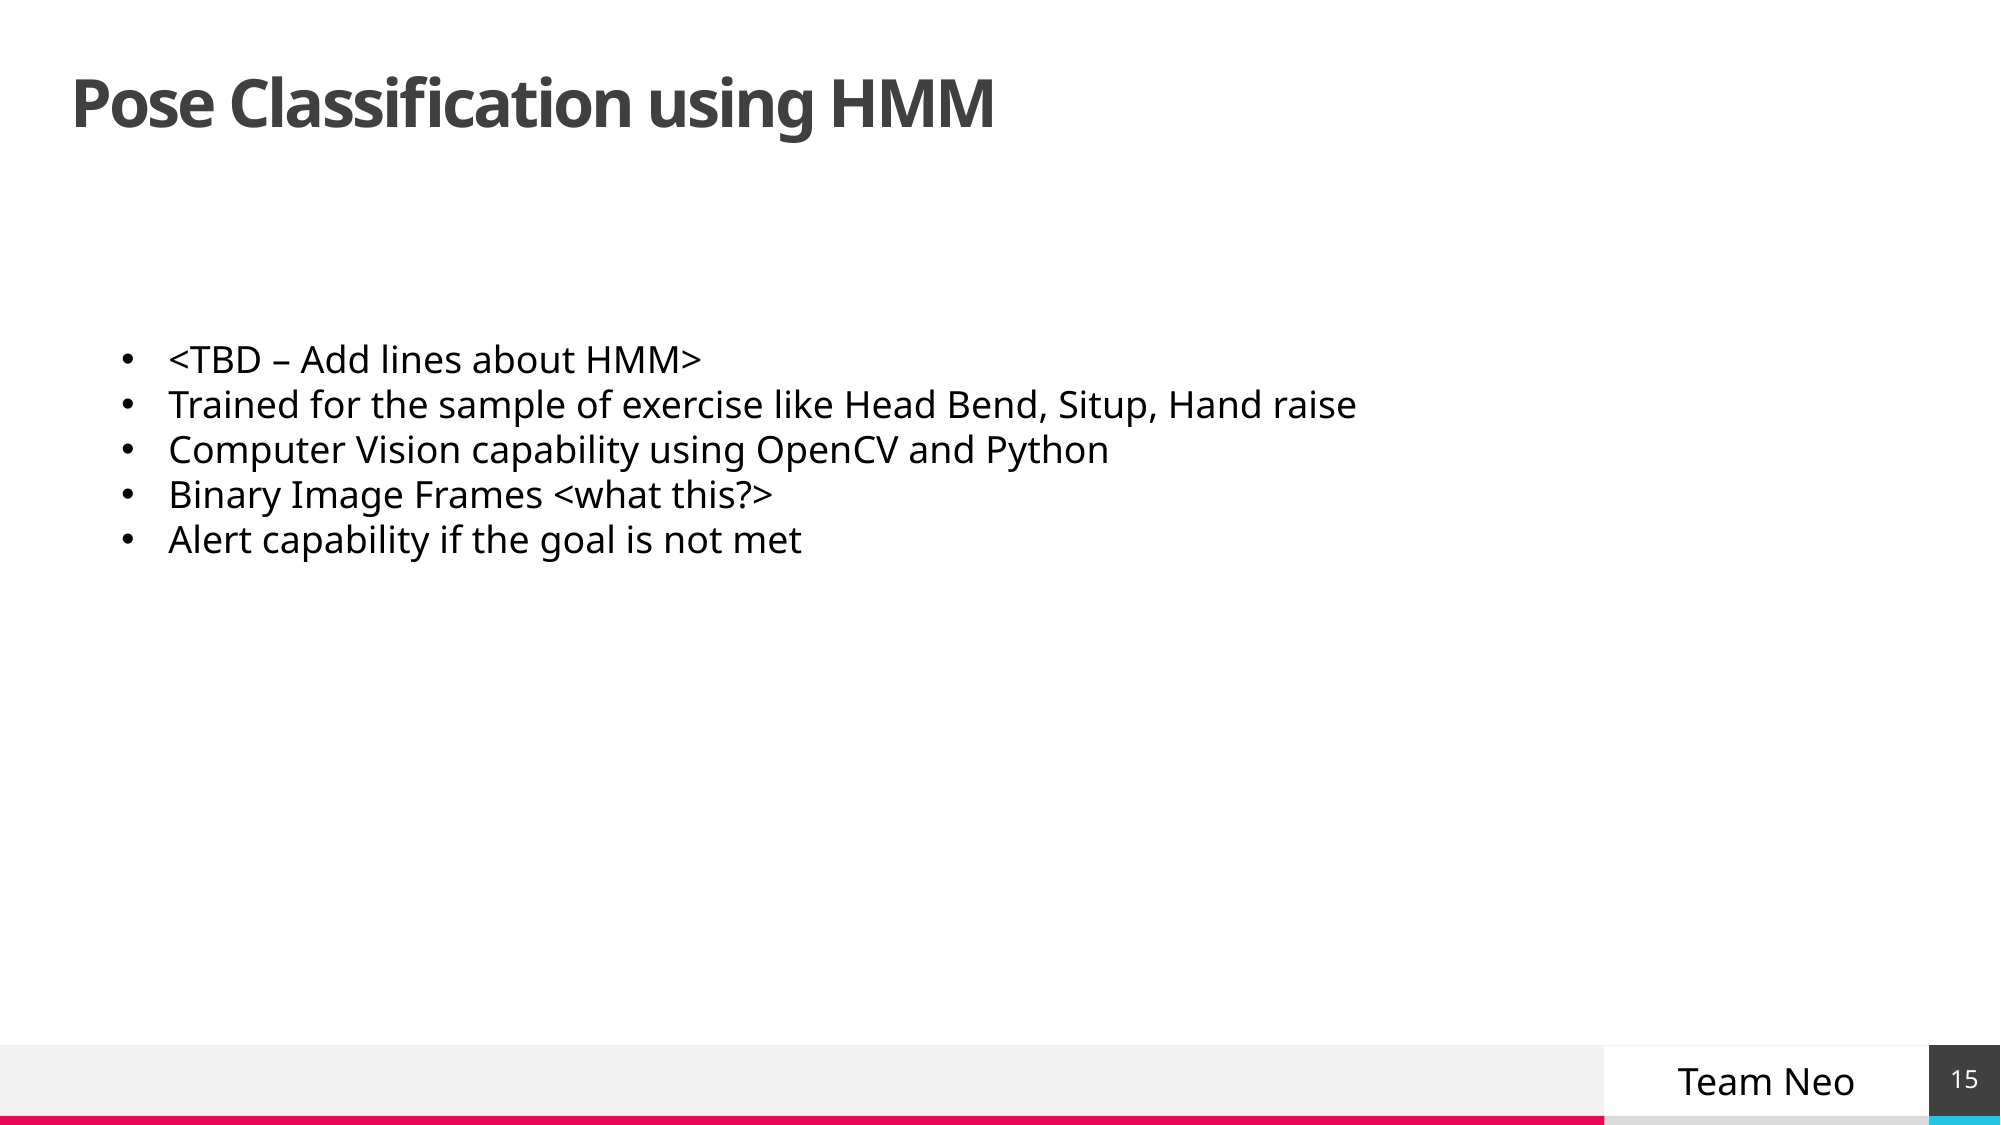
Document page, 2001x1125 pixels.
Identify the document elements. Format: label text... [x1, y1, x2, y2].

title Pose Classification using HMM [70, 70, 1930, 142]
text_box <TBD – Add lines about HMM> Trained for the sample of exercise like Head Bend, Situp, Hand raise Computer Vision capability using OpenCV and Python Binary Image Frames <what this?> Alert capability if the goal is not met [106, 328, 1891, 614]
slide_number 15 [1929, 1045, 2000, 1116]
